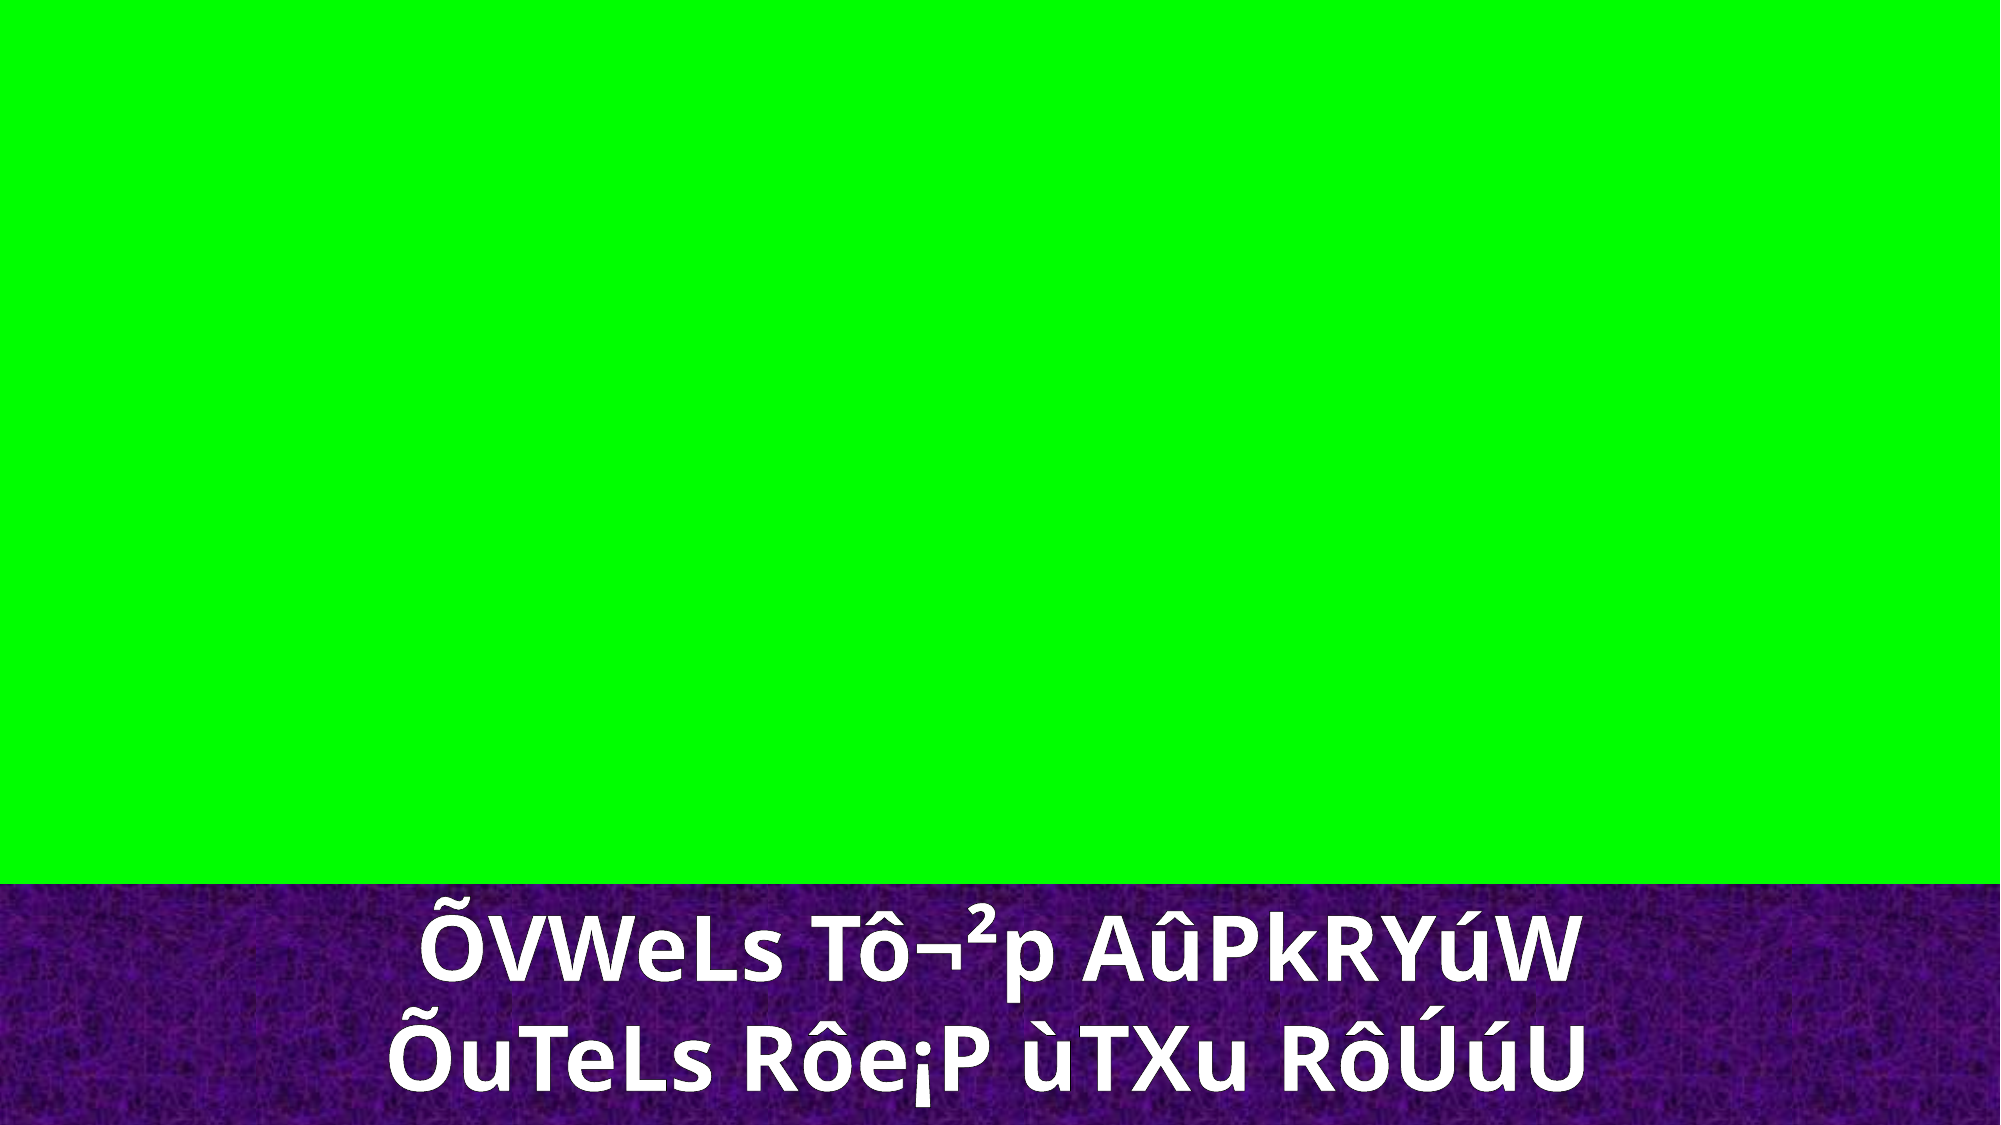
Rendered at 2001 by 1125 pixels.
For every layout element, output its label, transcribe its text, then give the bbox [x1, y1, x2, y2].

text_box [0, 884, 2000, 1125]
text_box ÕVWeLs Tô¬²p AûPkRYúW ÕuTeLs Rôe¡P ùTXu RôÚúU [250, 882, 1750, 1117]
